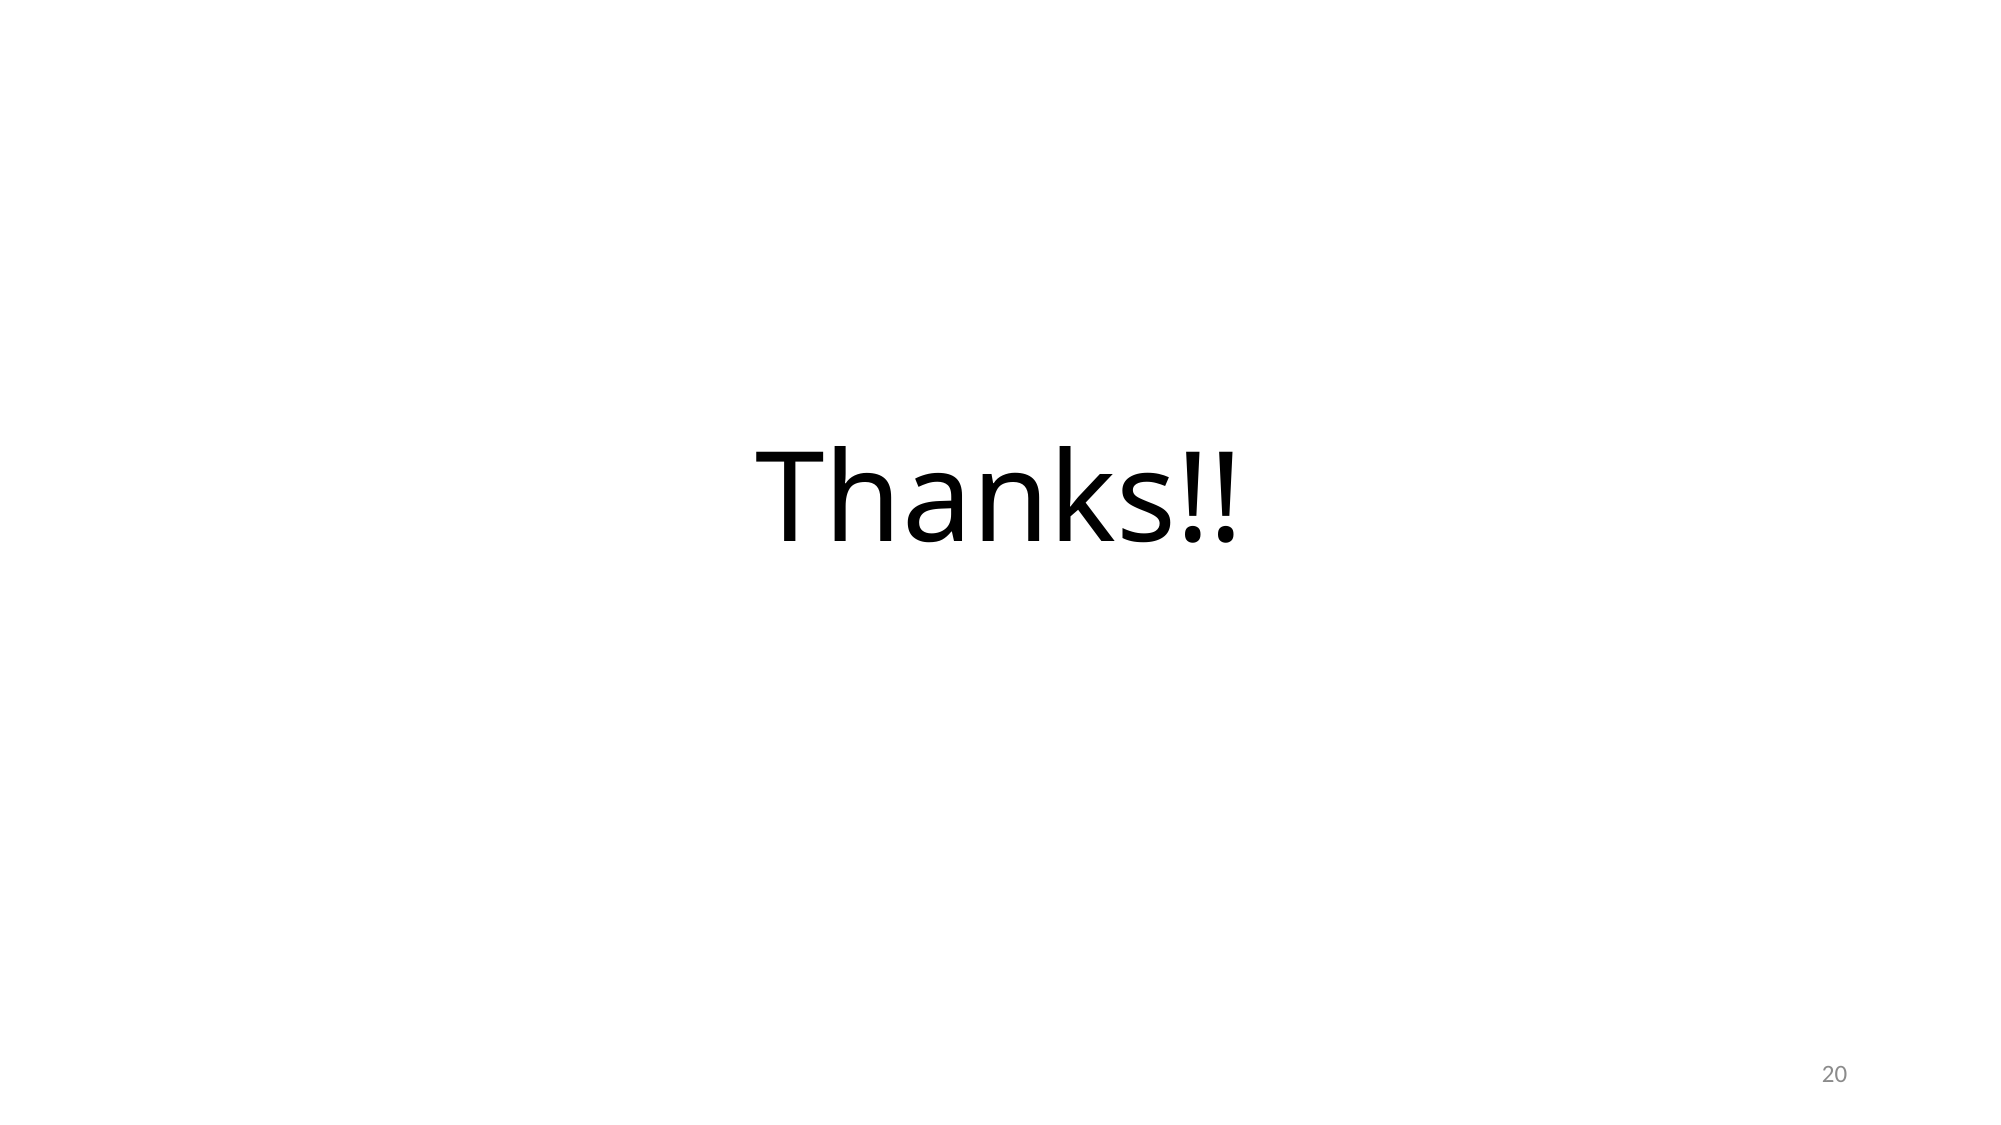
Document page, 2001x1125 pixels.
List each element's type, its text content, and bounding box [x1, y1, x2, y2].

slide_number 20 [1412, 1042, 1863, 1103]
title Thanks!! [249, 184, 1750, 576]
